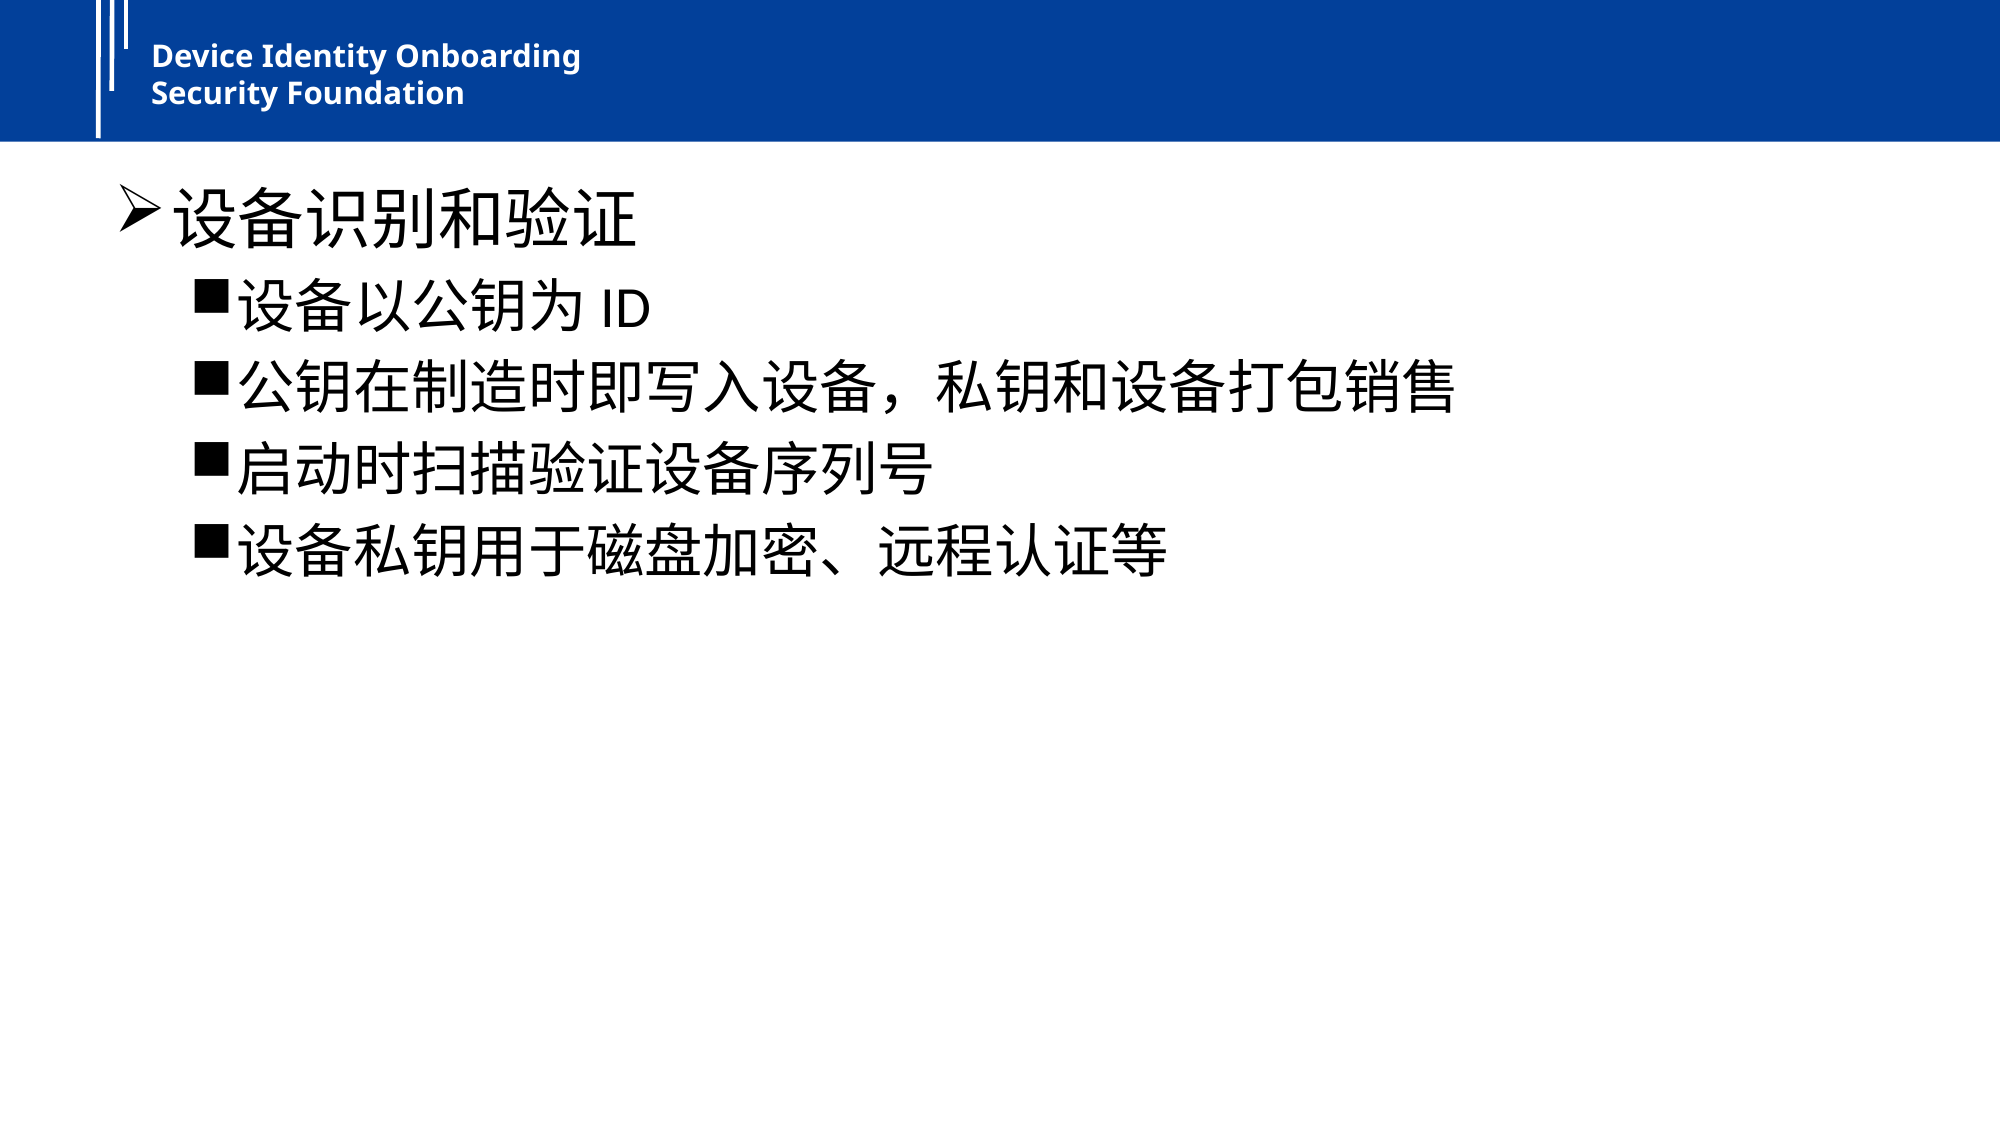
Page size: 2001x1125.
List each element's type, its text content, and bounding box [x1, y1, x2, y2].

list 设备识别和验证 设备以公钥为ID 公钥在制造时即写入设备，私钥和设备打包销售 启动时扫描验证设备序列号 设备私钥用于磁盘加密、远程认证等 [99, 169, 1900, 1005]
title Device Identity Onboarding Security Foundation [136, 27, 1961, 119]
